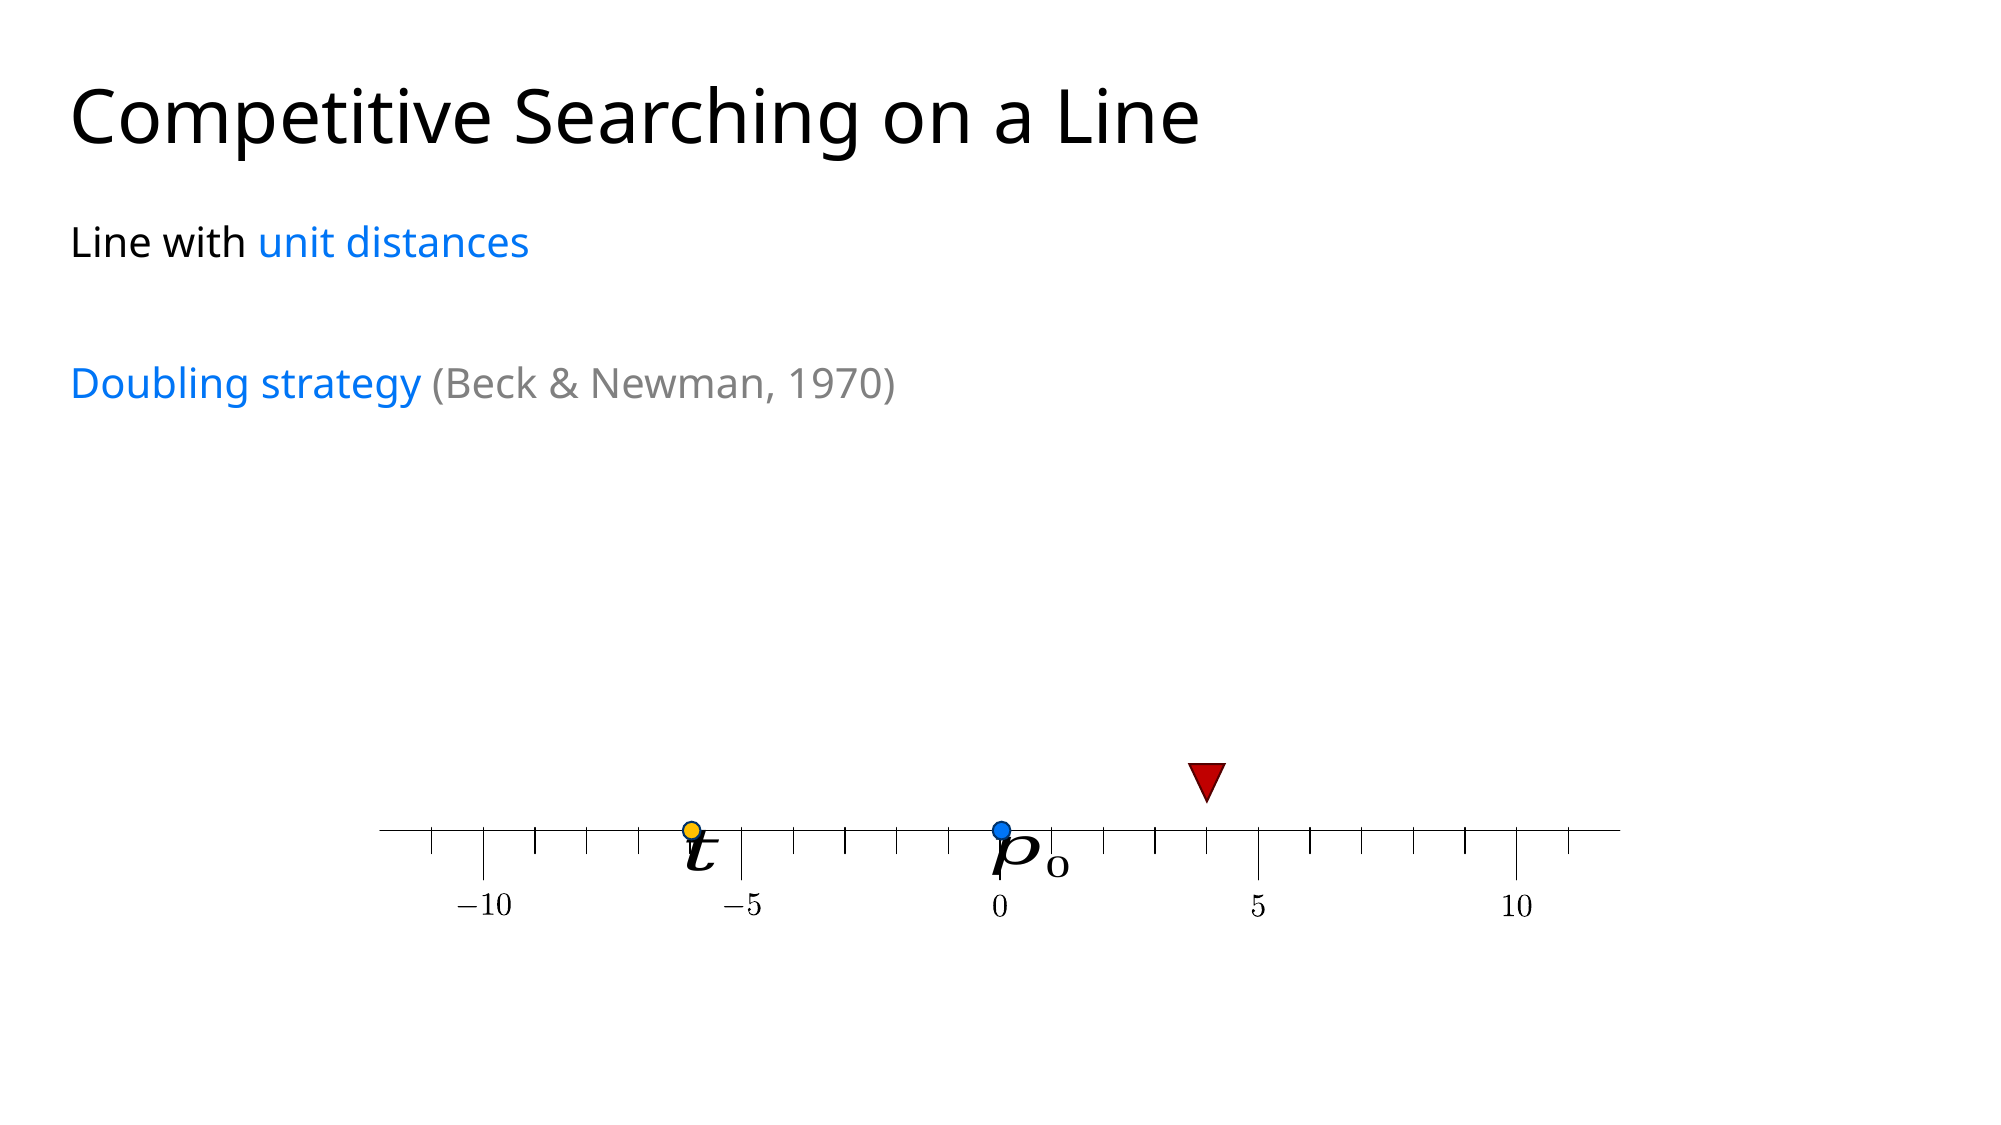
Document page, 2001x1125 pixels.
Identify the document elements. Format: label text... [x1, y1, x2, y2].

title Competitive Searching on a Line [54, 60, 1945, 179]
list Line with unit distances Doubling strategy (Beck & Newman, 1970) [54, 208, 1945, 1065]
text_box [682, 820, 701, 827]
text_box [992, 820, 1011, 827]
text_box [1187, 763, 1227, 804]
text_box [379, 827, 1620, 917]
